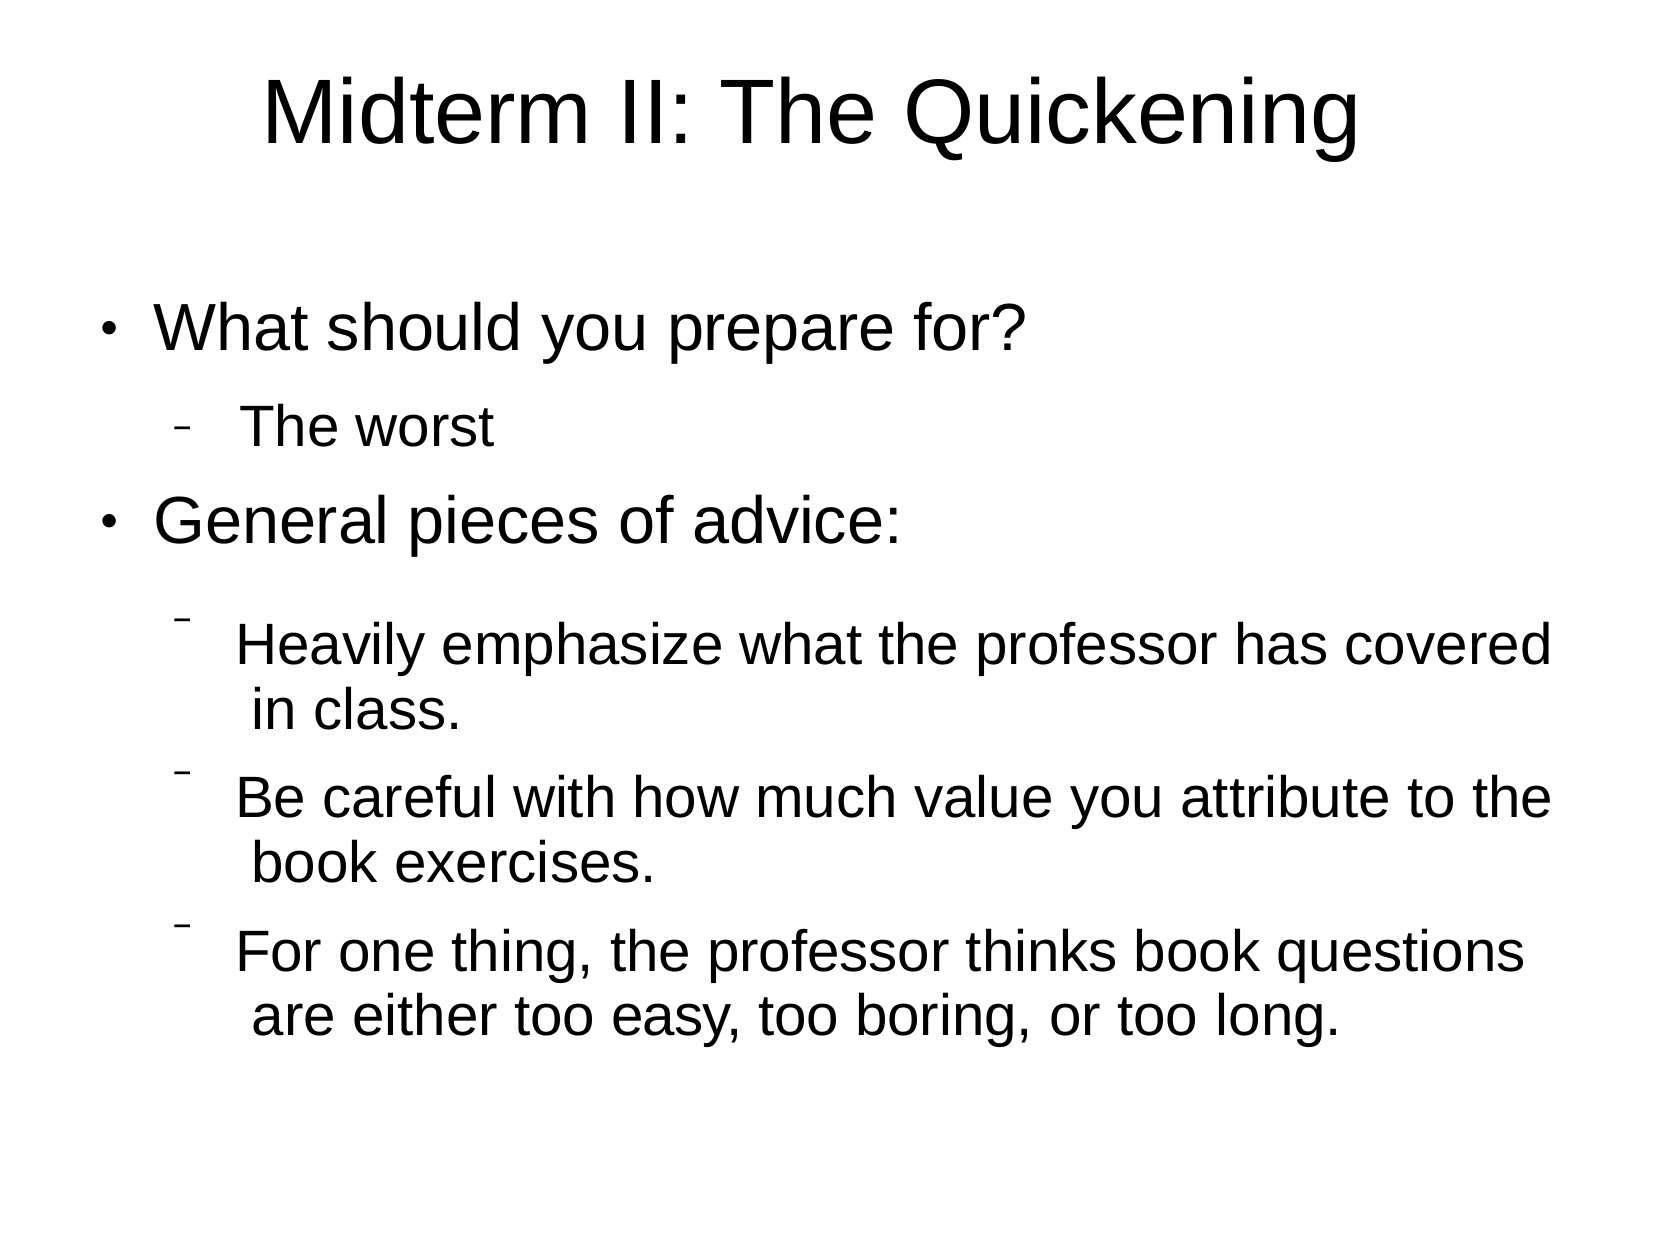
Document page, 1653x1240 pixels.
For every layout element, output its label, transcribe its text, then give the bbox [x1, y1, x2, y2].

list Heavily emphasize what the professor has covered in class. Be careful with how much value you attribute to the book exercises. For one thing, the professor thinks book questions are either too easy, too boring, or too long. [94, 283, 1558, 1240]
title Midterm II: The Quickening [173, 51, 1479, 259]
